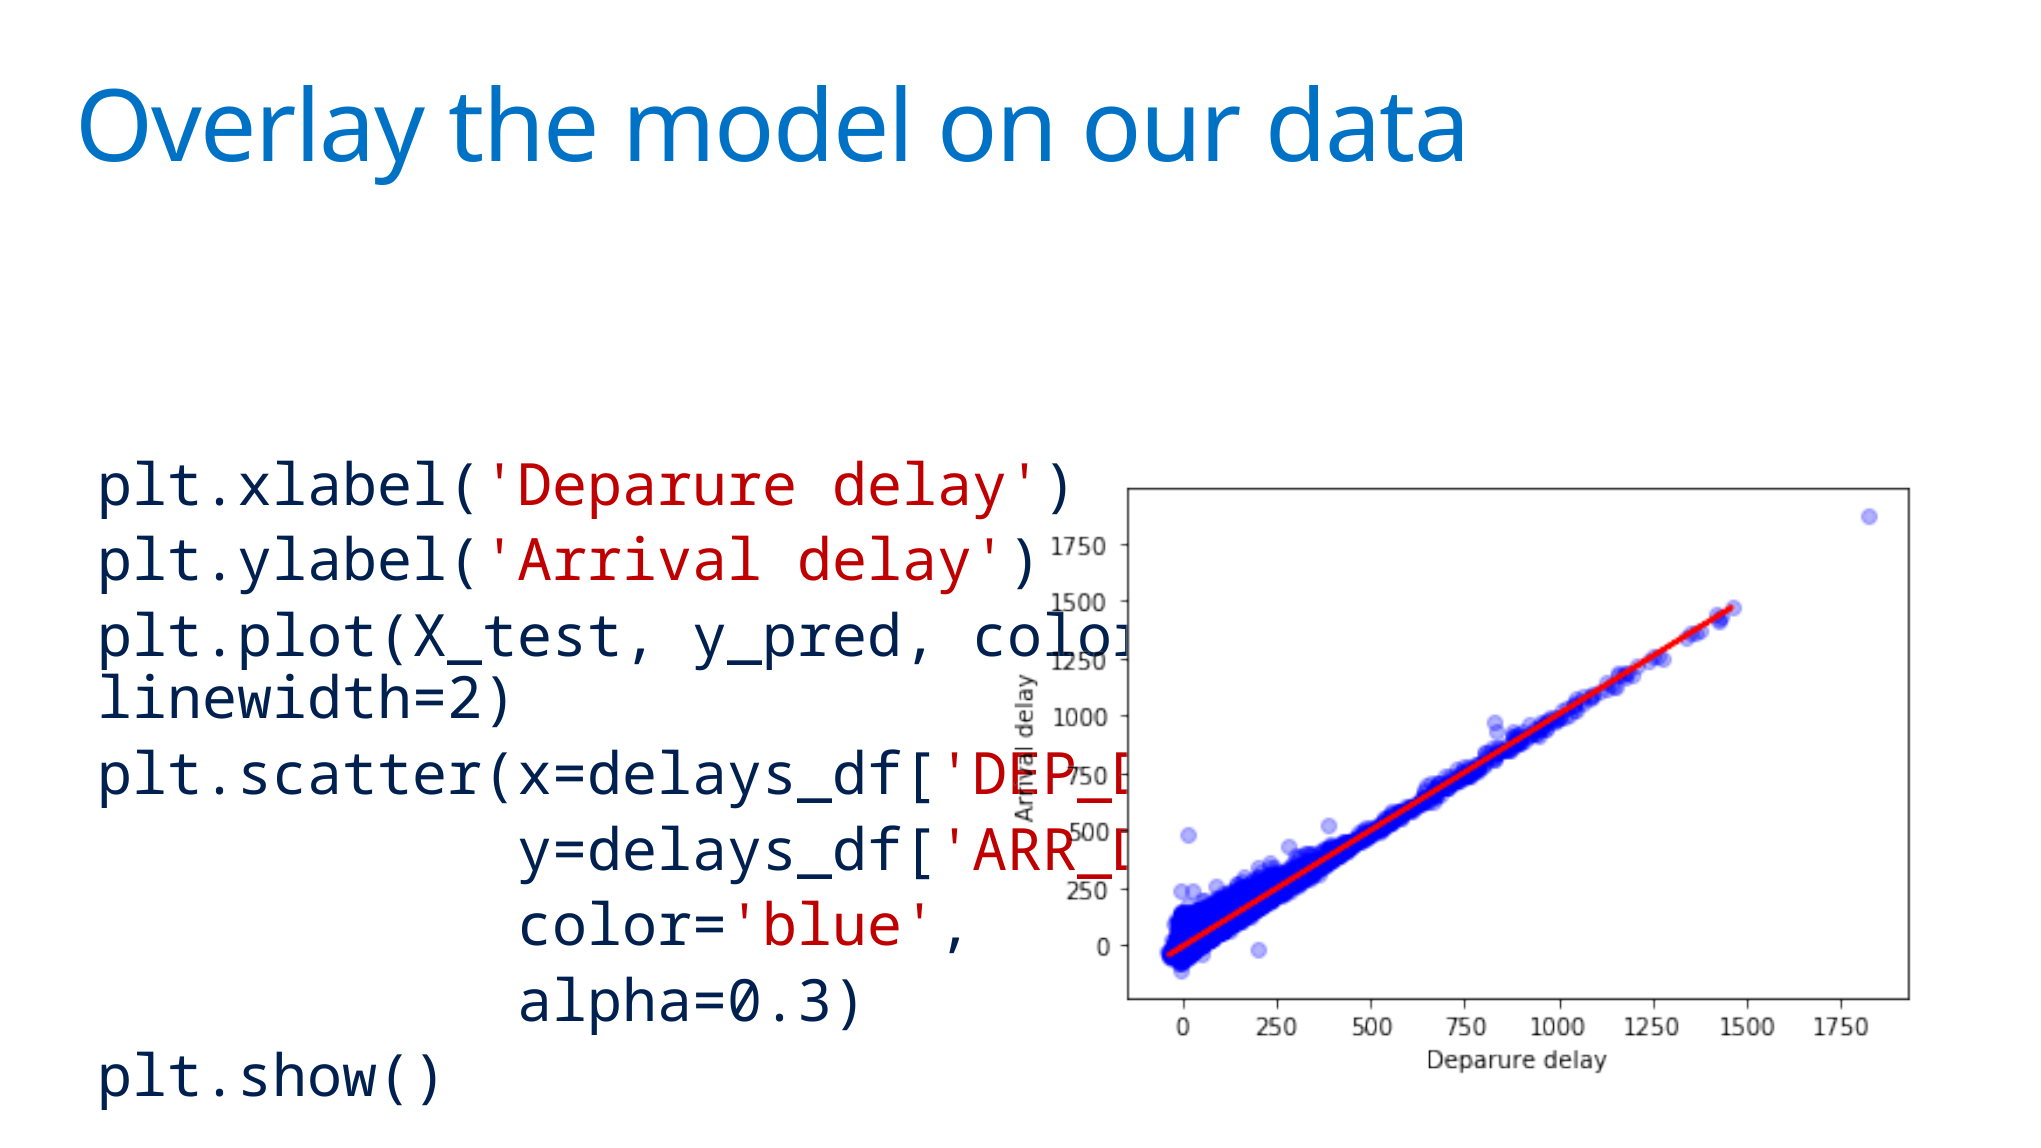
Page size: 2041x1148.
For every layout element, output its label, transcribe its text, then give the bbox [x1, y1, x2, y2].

title Overlay the model on our data [60, 60, 1980, 210]
picture [1001, 474, 1925, 1088]
text_box plt.xlabel('Deparure delay') plt.ylabel('Arrival delay') plt.plot(X_test, y_pred, color='red', linewidth=2) plt.scatter(x=delays_df['DEP_DELAY'], y=delays_df['ARR_DELAY'], color='blue', alpha=0.3) plt.show() [82, 447, 1833, 1117]
